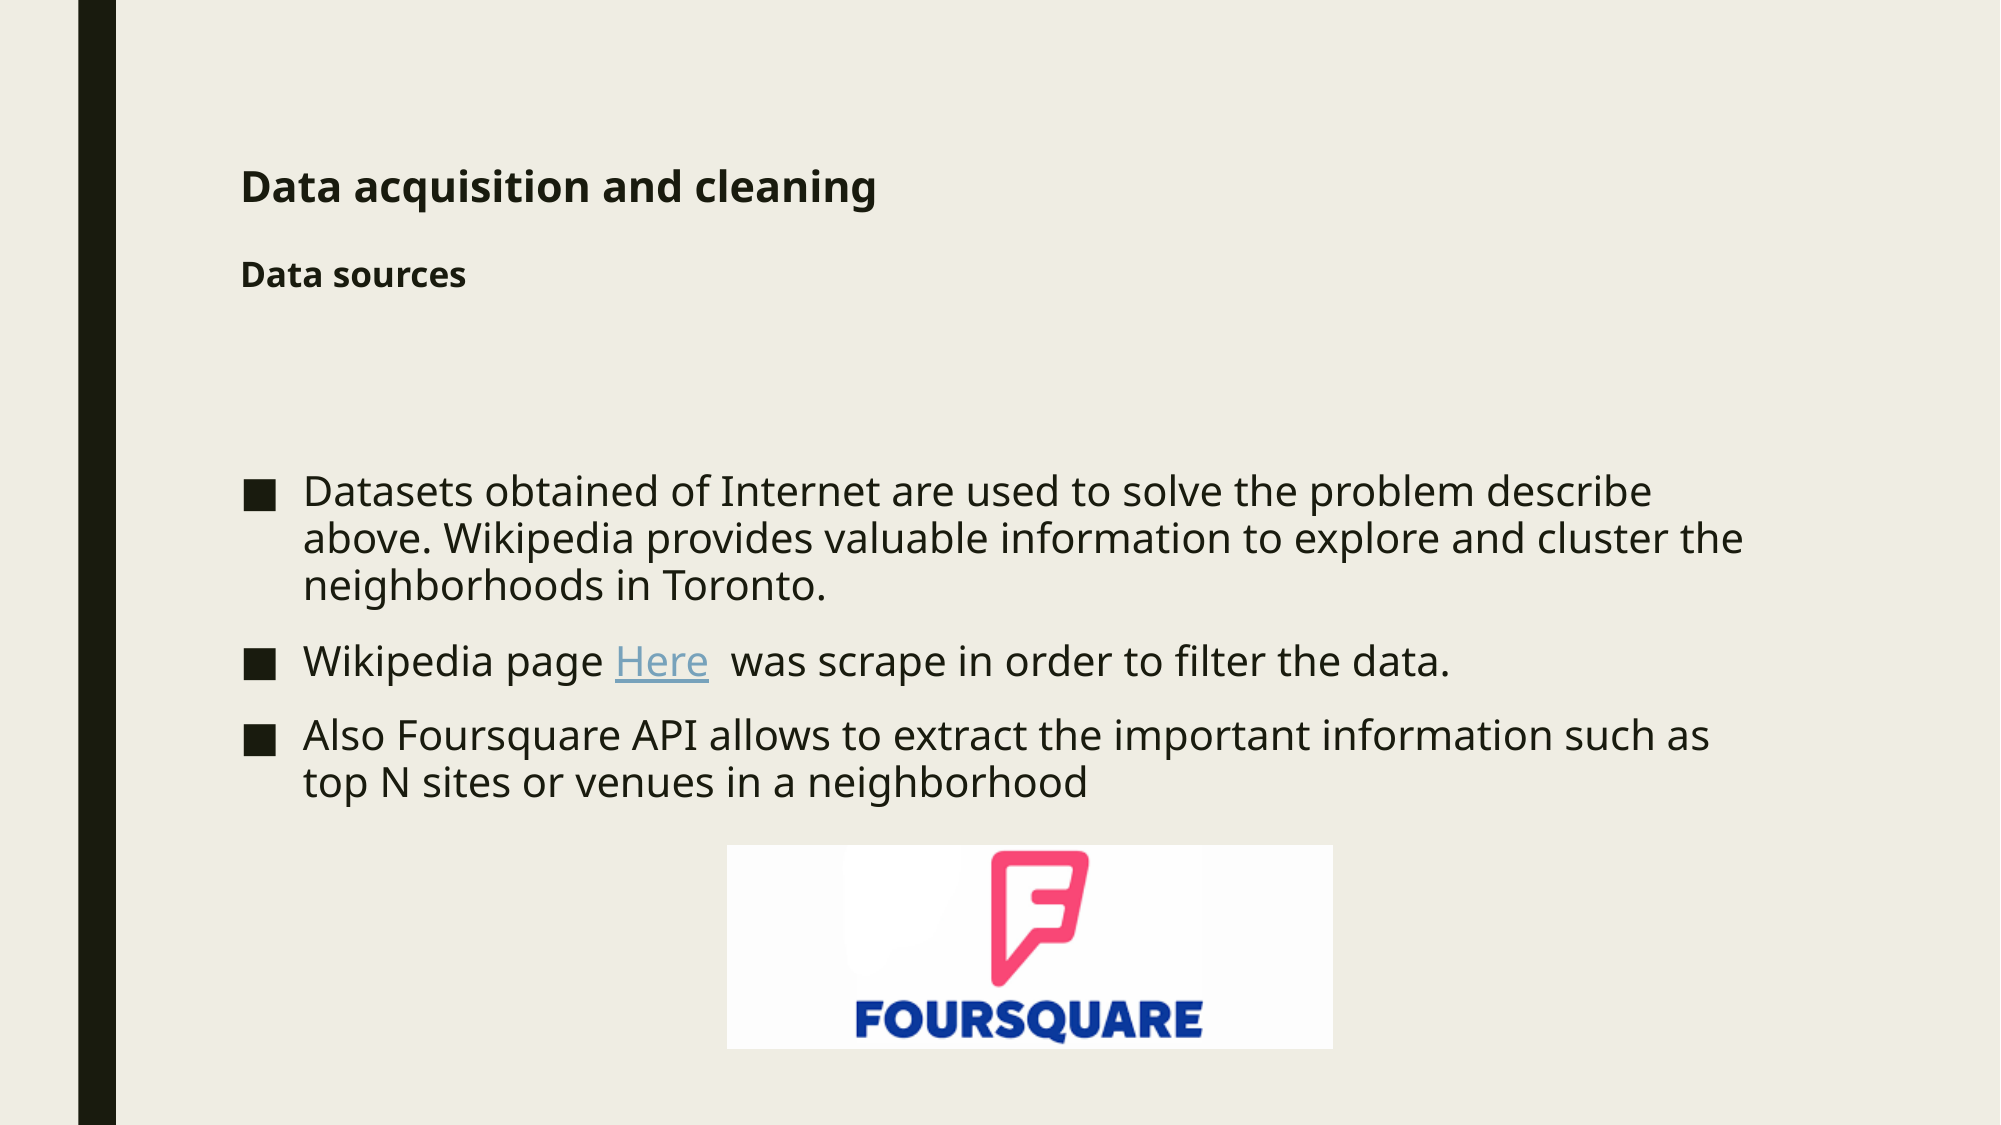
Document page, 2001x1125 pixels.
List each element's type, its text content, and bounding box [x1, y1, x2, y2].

list Datasets obtained of Internet are used to solve the problem describe above. Wikipedia provides valuable information to explore and cluster the neighborhoods in Toronto. Wikipedia page Here was scrape in order to filter the data. Also Foursquare API allows to extract the important information such as top N sites or venues in a neighborhood [225, 460, 1800, 1049]
picture [727, 845, 1333, 1049]
title Data acquisition and cleaning Data sources [225, 112, 1800, 357]
